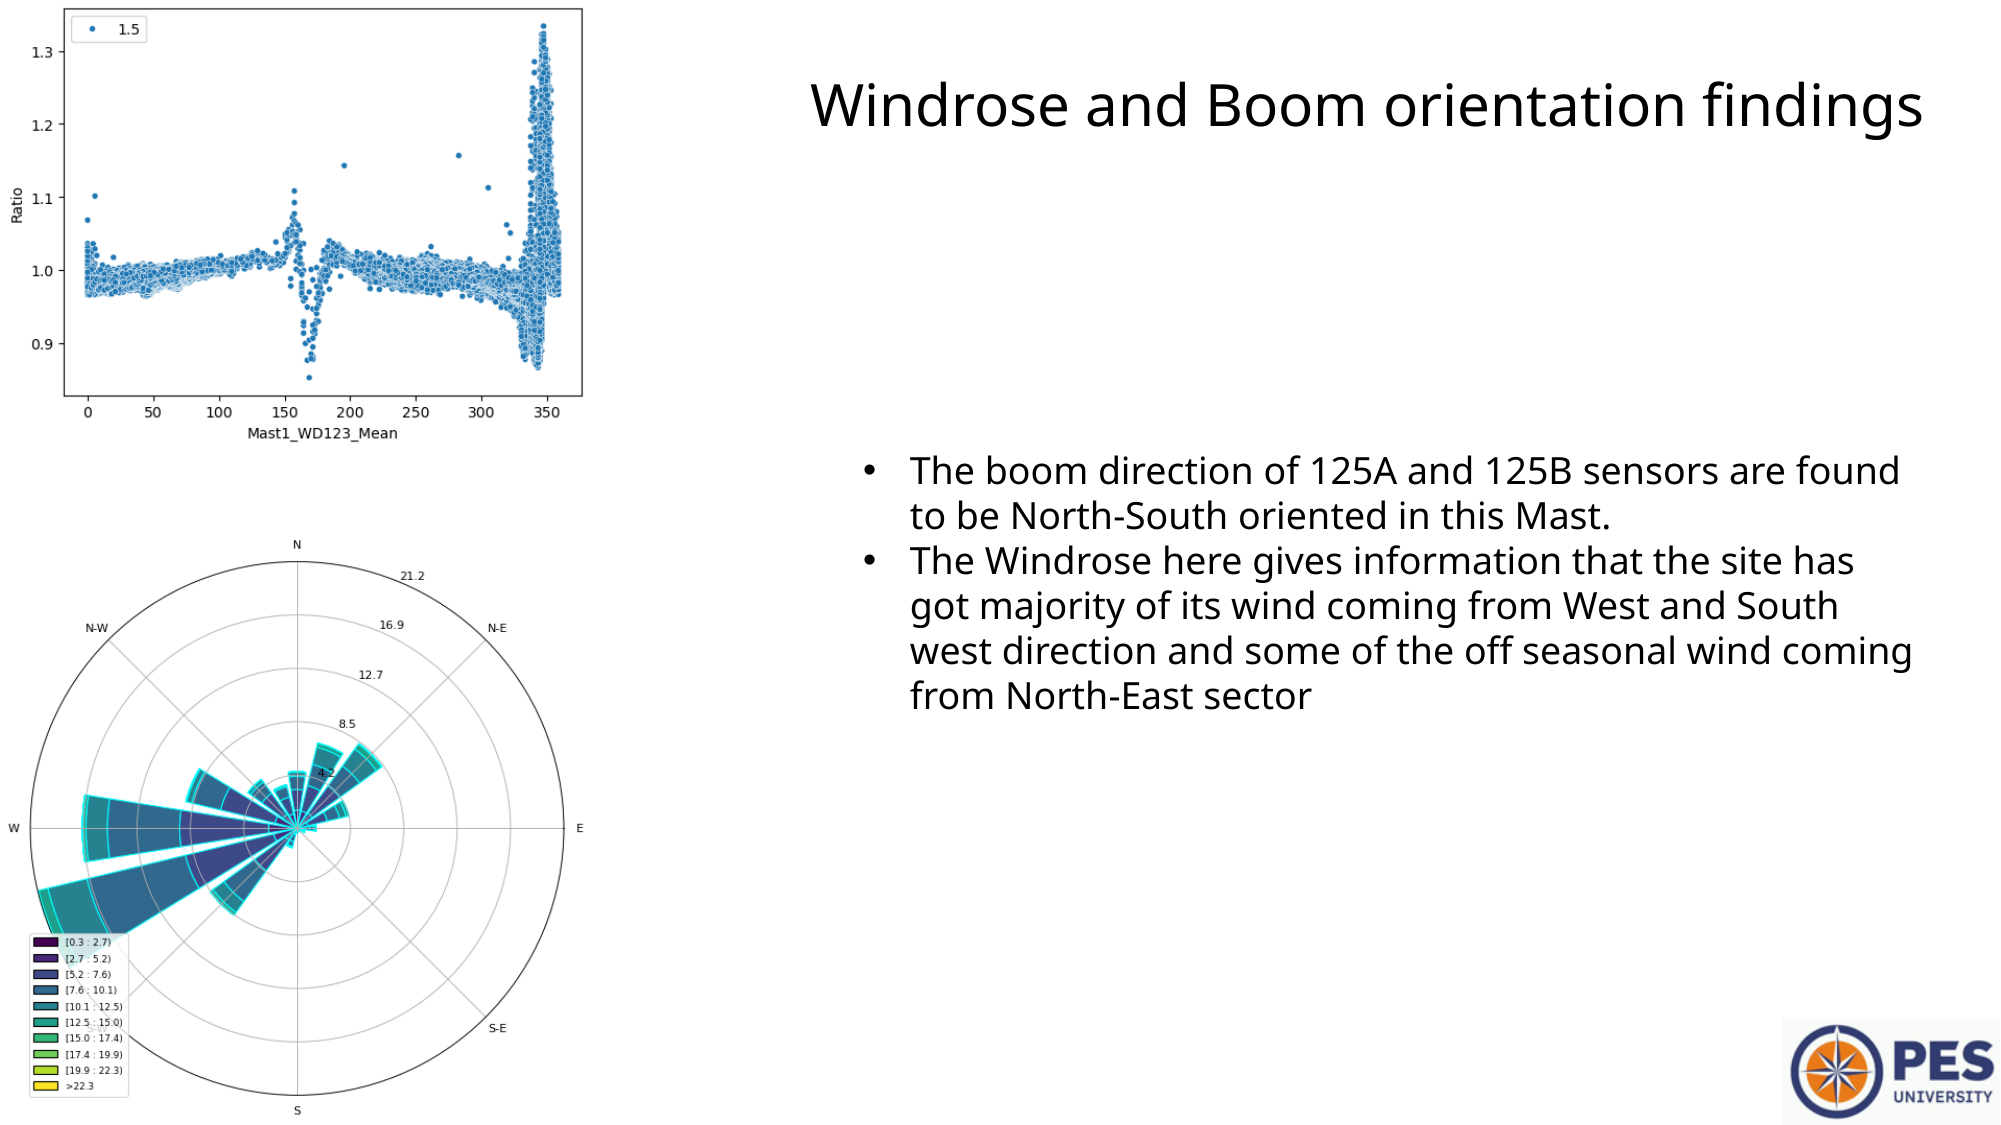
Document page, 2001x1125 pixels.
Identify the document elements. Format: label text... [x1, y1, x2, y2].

picture [1781, 1019, 2000, 1125]
picture [0, 532, 592, 1125]
text_box Windrose and Boom orientation findings [761, 60, 1940, 146]
picture [0, 0, 592, 451]
text_box The boom direction of 125A and 125B sensors are found to be North-South oriented in this Mast. The Windrose here gives information that the site has got majority of its wind coming from West and South west direction and some of the off seasonal wind coming from North-East sector [848, 439, 1940, 725]
